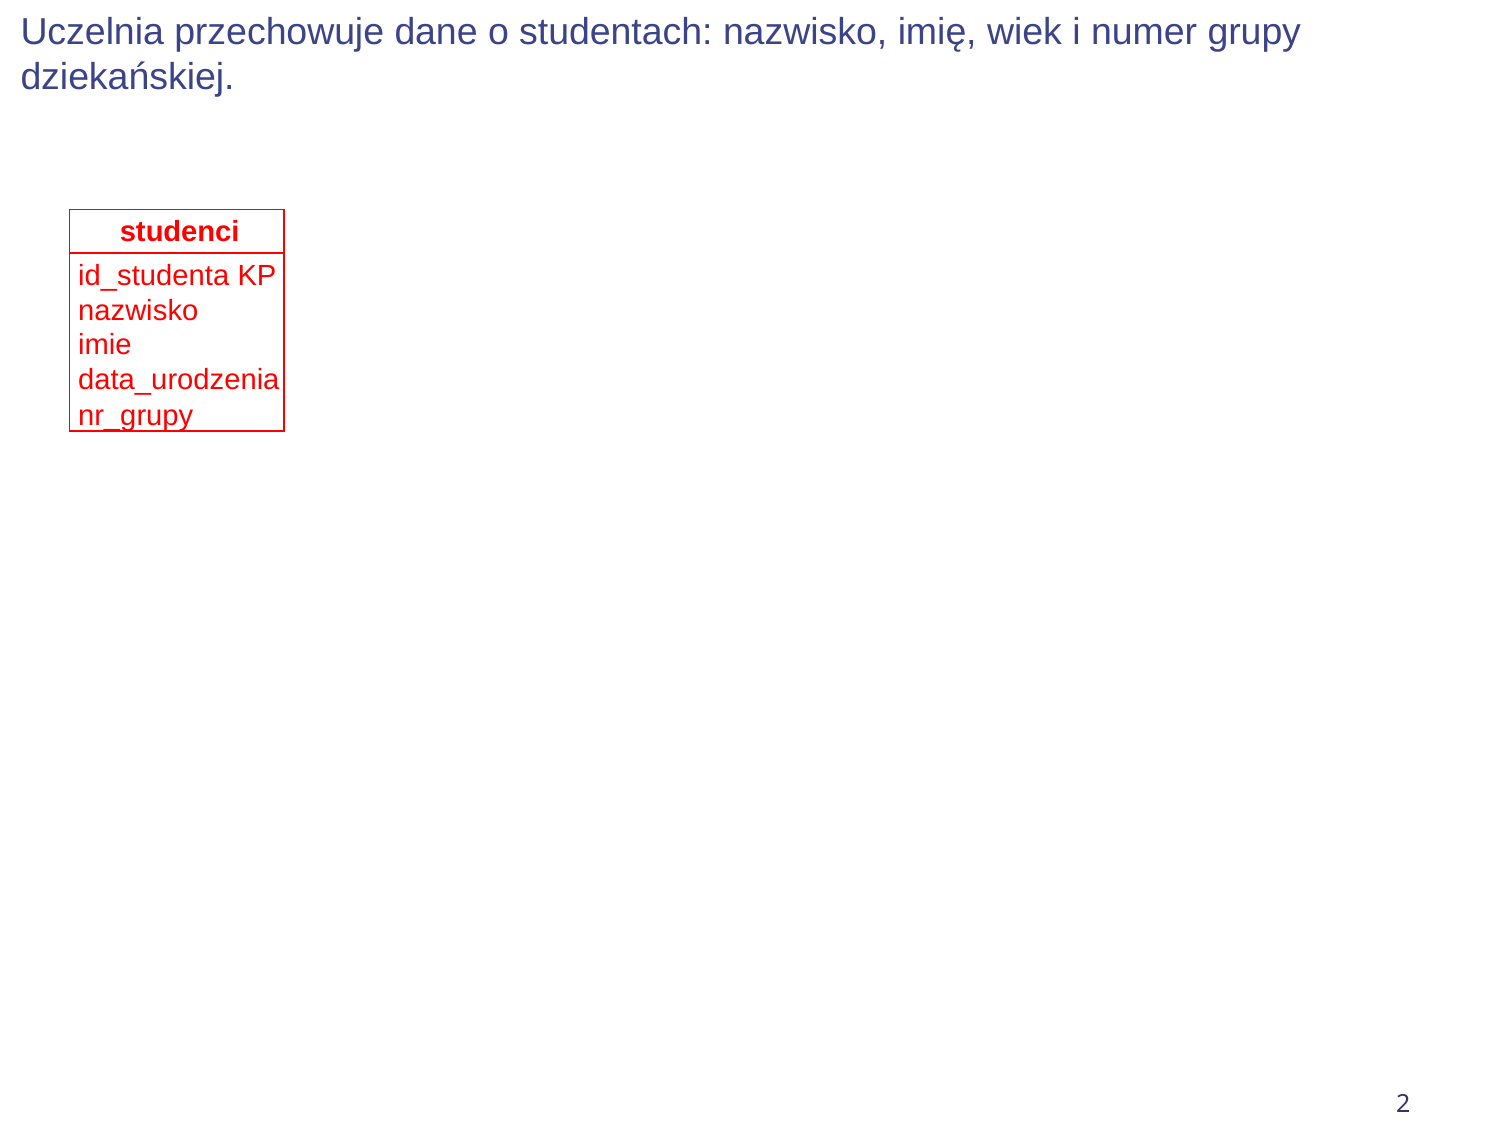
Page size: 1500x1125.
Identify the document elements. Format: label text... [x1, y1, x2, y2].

slide_number 2 [1074, 1050, 1425, 1125]
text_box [69, 209, 285, 432]
text_box Uczelnia przechowuje dane o studentach: nazwisko, imię, wiek i numer grupy dziekańskiej. [0, 0, 1500, 105]
